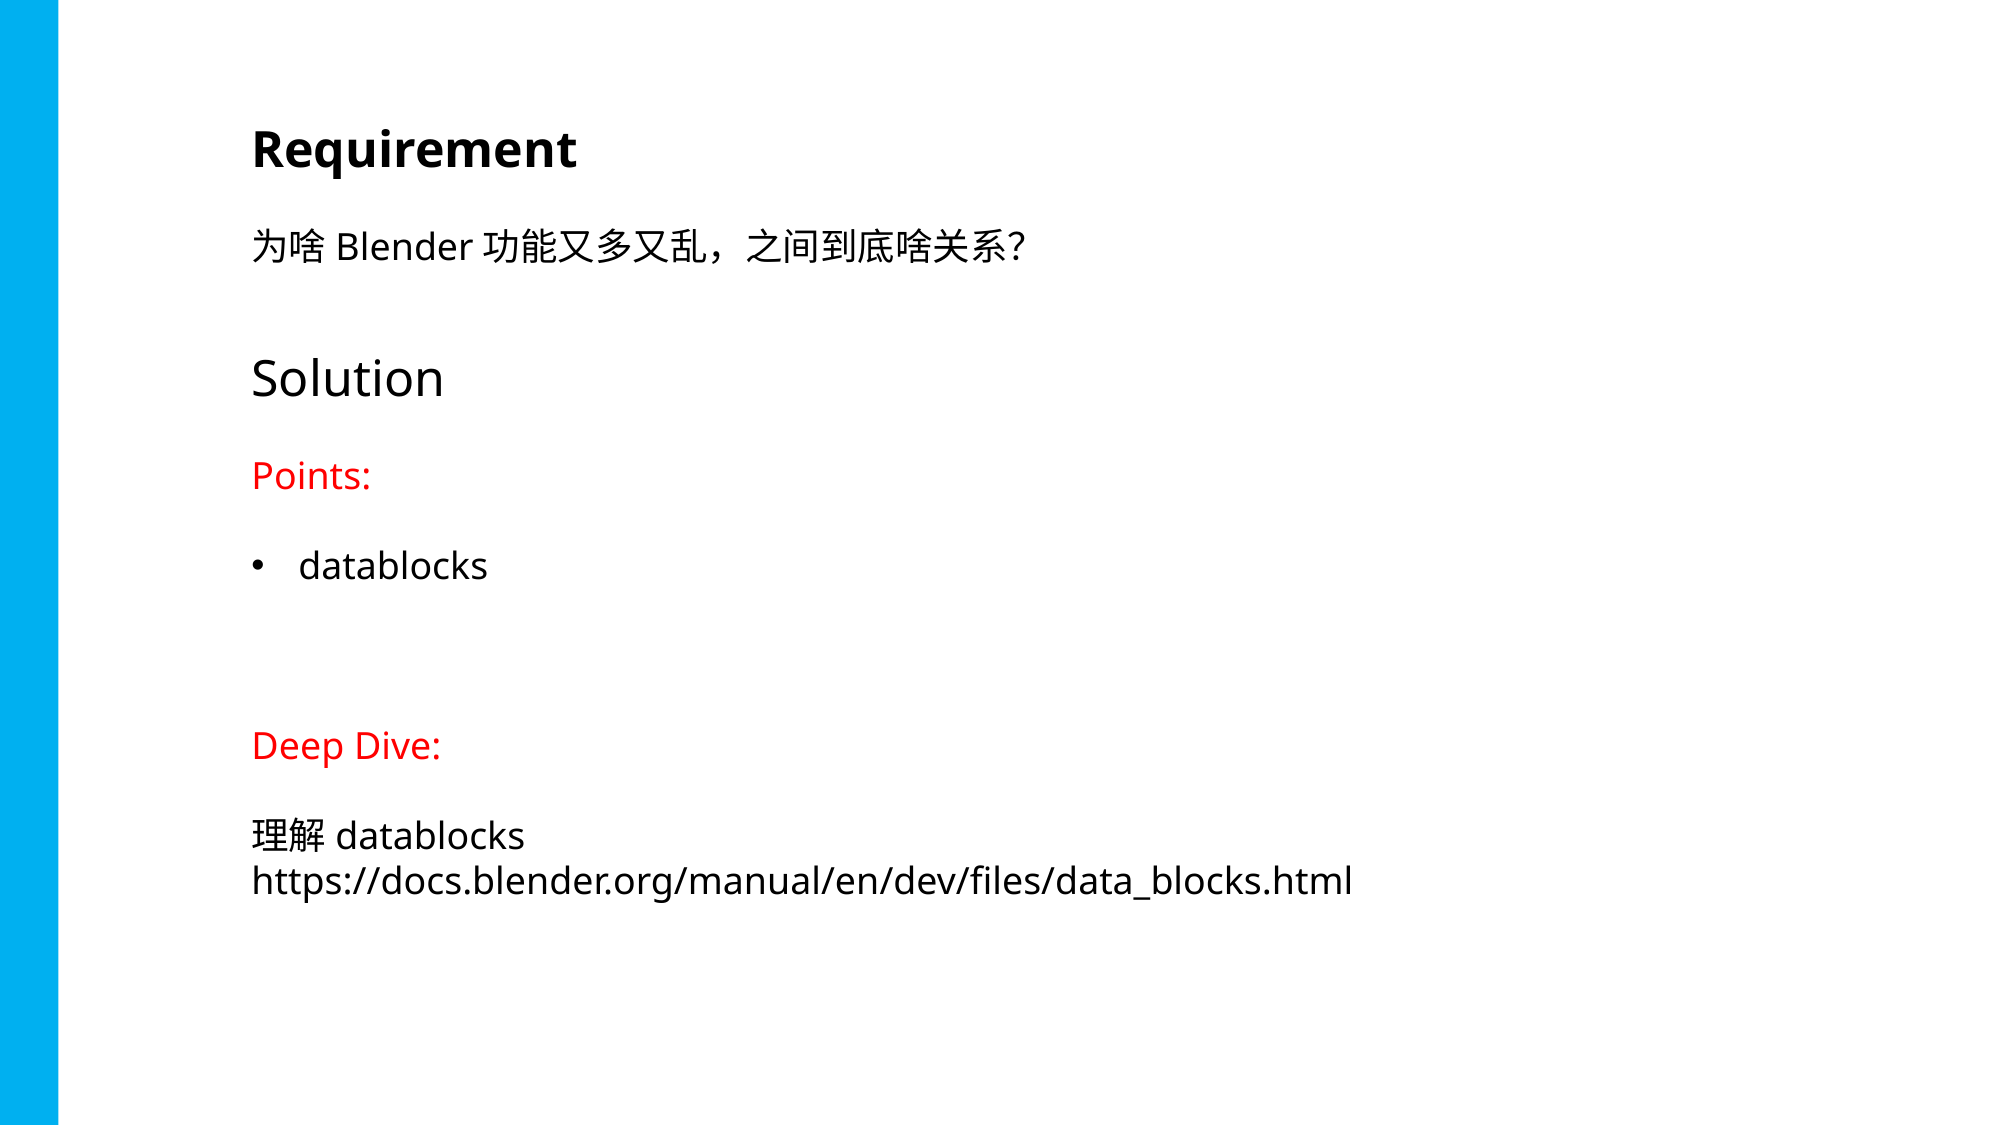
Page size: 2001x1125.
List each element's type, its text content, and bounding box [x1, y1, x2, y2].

text_box Solution Points: datablocks Deep Dive: 理解datablocks https://docs.blender.org/manual/en/dev/files/data_blocks.html [236, 339, 1928, 909]
text_box [0, 0, 59, 1125]
text_box Requirement 为啥Blender功能又多又乱，之间到底啥关系？ [236, 110, 1755, 275]
